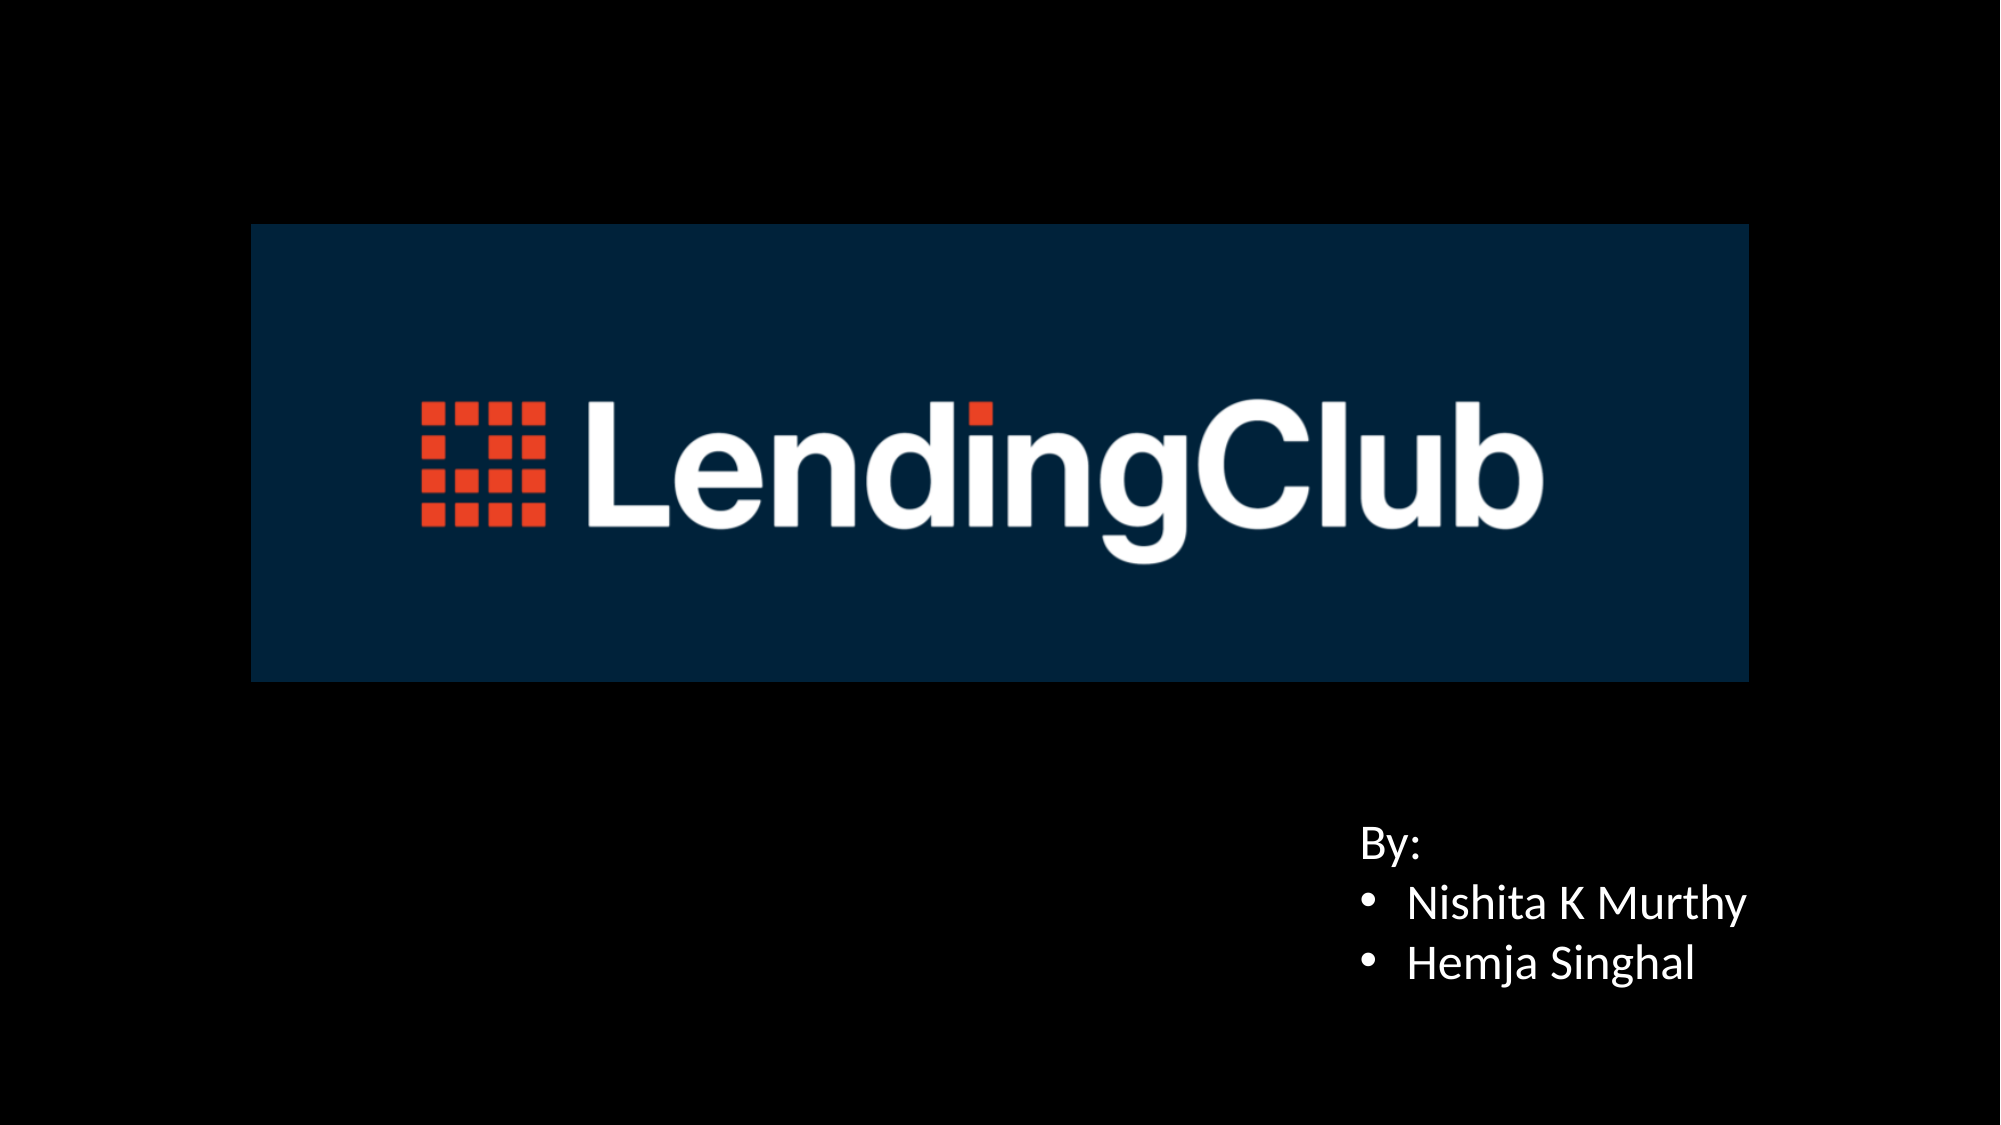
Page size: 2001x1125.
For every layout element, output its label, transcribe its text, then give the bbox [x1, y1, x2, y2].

text_box By: Nishita K Murthy Hemja Singhal [1344, 801, 2000, 997]
picture [251, 224, 1749, 682]
